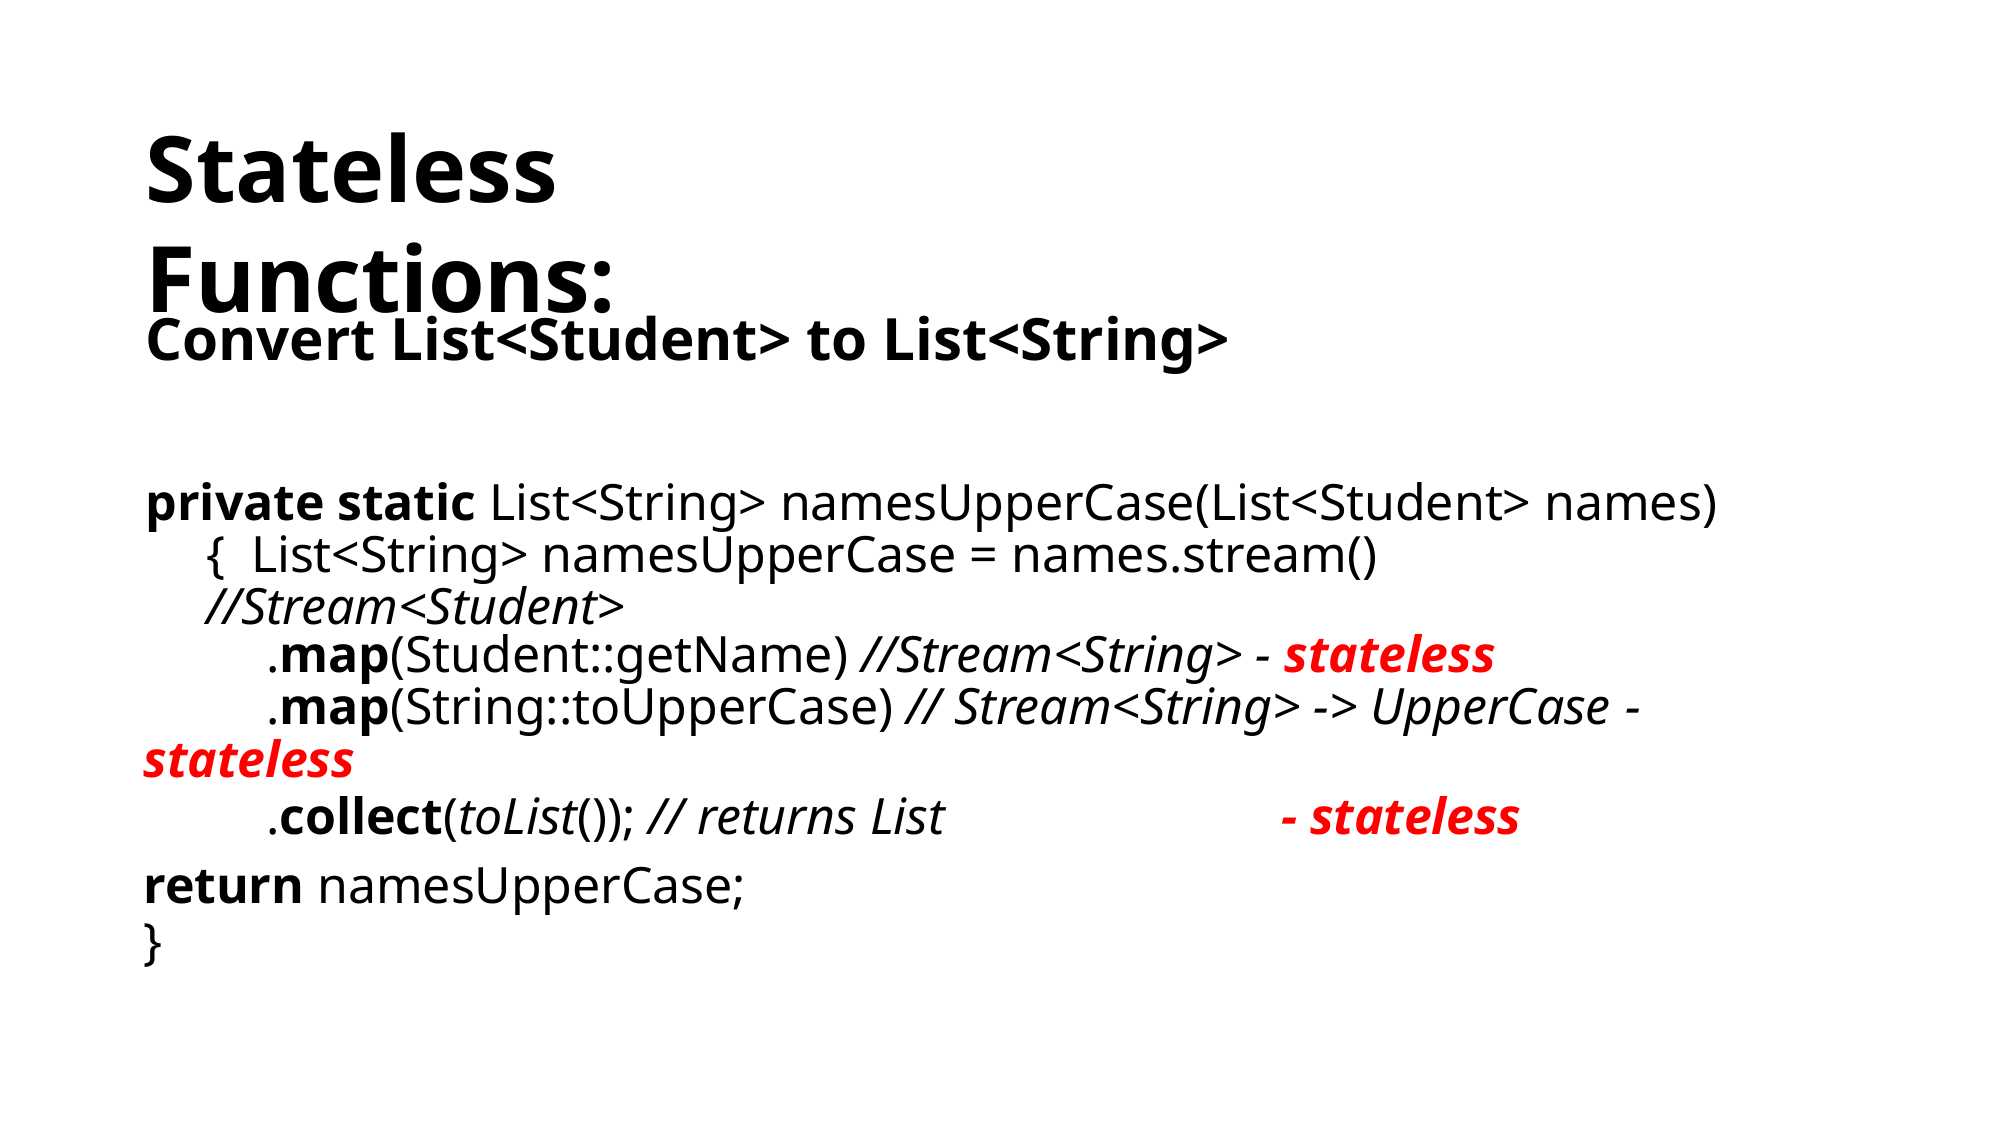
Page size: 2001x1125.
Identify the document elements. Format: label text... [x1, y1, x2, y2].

text_box Convert List<Student> to List<String> private static List<String> namesUpperCase(List<Student> names){ List<String> namesUpperCase = names.stream() //Stream<Student> .map(Student::getName) //Stream<String> - stateless .map(String::toUpperCase) // Stream<String> -> UpperCase - stateless .collect(toList()); // returns List - stateless return namesUpperCase; } [143, 299, 1732, 970]
title Stateless Functions: [143, 108, 1002, 299]
